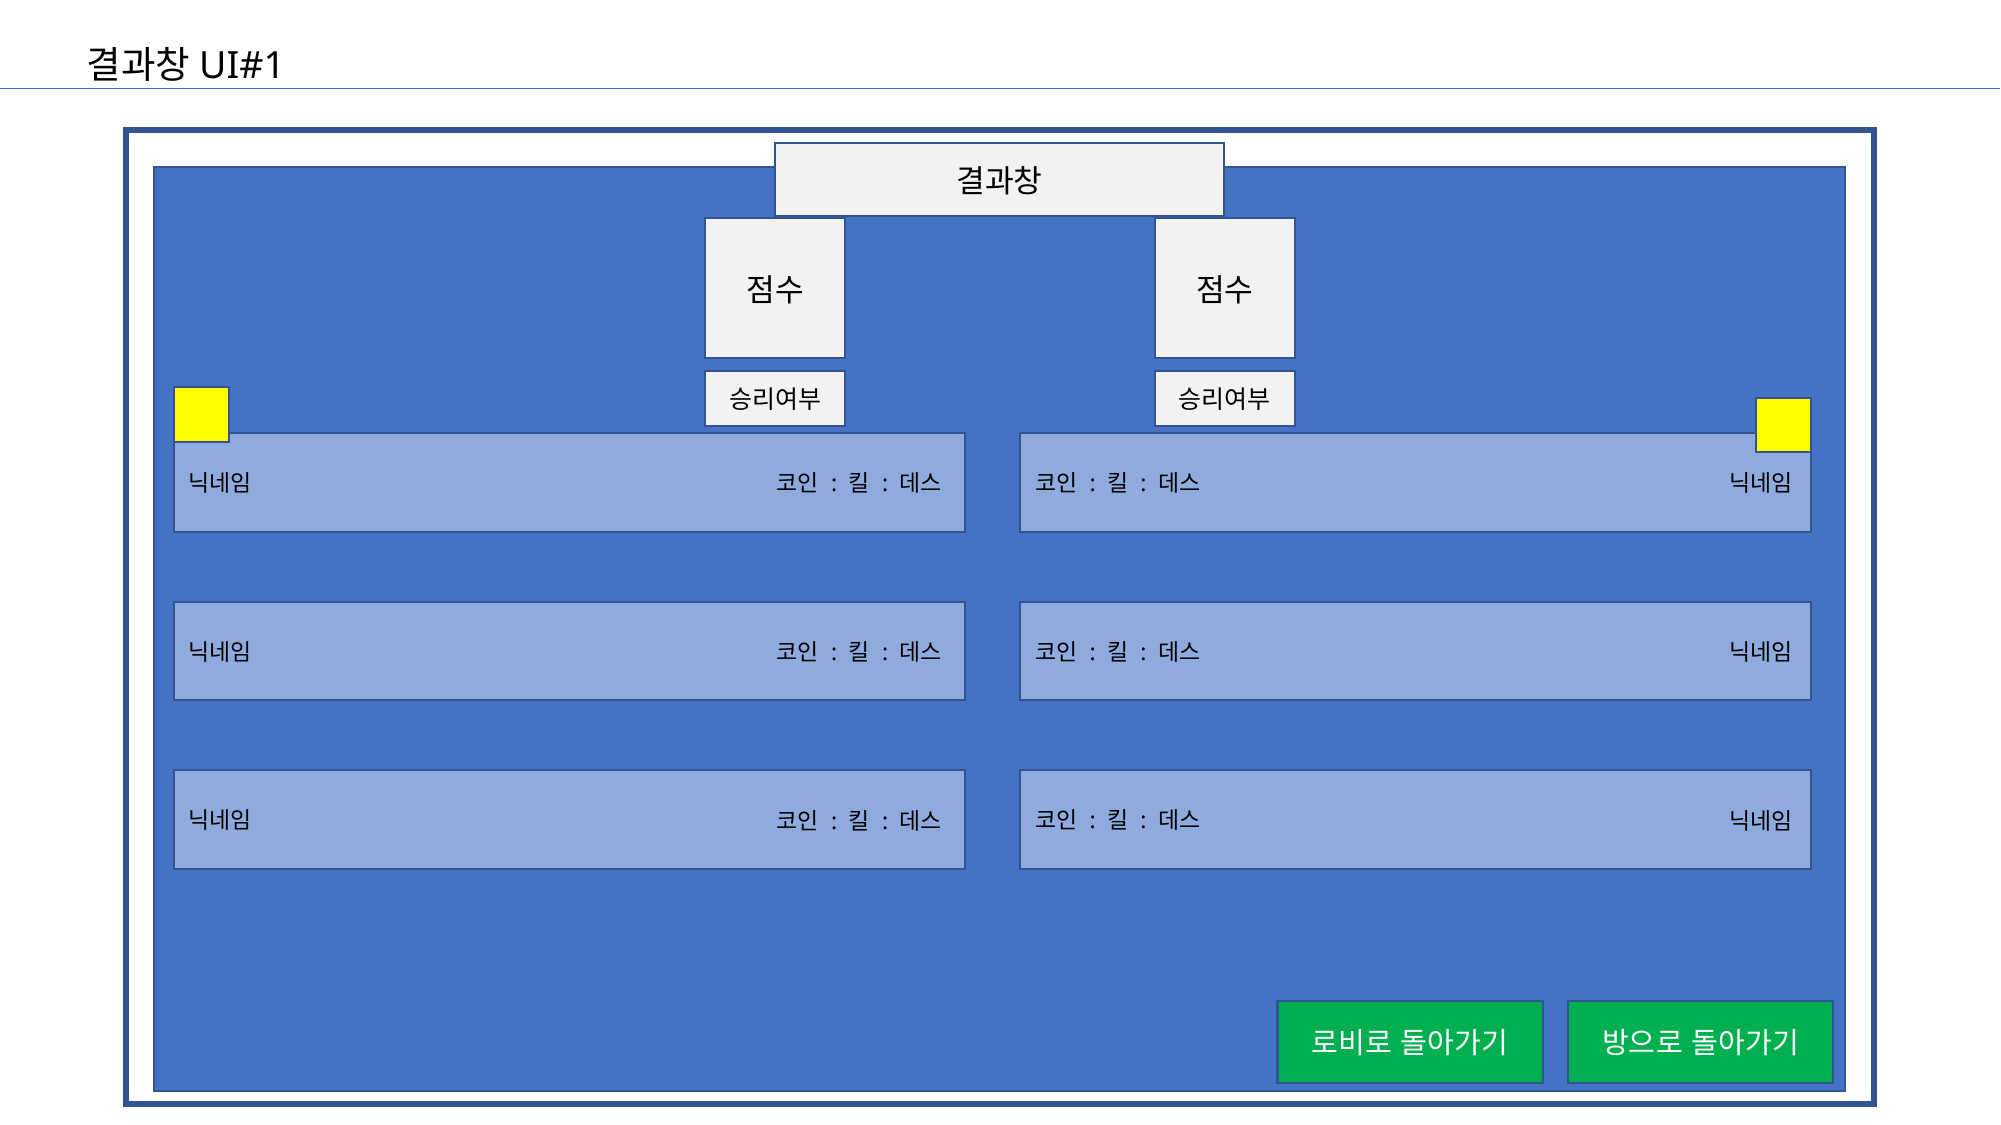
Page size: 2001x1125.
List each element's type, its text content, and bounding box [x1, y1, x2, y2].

text_box 로비로 돌아가기 [1276, 1000, 1544, 1084]
text_box 점수 [704, 217, 846, 359]
text_box 결과창UI#1 [71, 89, 300, 94]
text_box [173, 601, 965, 701]
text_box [173, 770, 965, 870]
text_box 결과창UI#1 [71, 33, 300, 88]
text_box [1755, 397, 1812, 432]
text_box 점수 [1154, 217, 1296, 359]
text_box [1020, 601, 1812, 701]
text_box [125, 129, 1875, 1105]
text_box [173, 386, 230, 432]
text_box 방으로 돌아가기 [1567, 1000, 1834, 1084]
text_box 승리여부 [1154, 370, 1296, 427]
text_box 결과창 [774, 142, 1225, 217]
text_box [173, 432, 965, 532]
text_box [153, 166, 1846, 1092]
text_box 승리여부 [704, 370, 846, 427]
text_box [1020, 432, 1812, 532]
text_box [1020, 770, 1812, 870]
